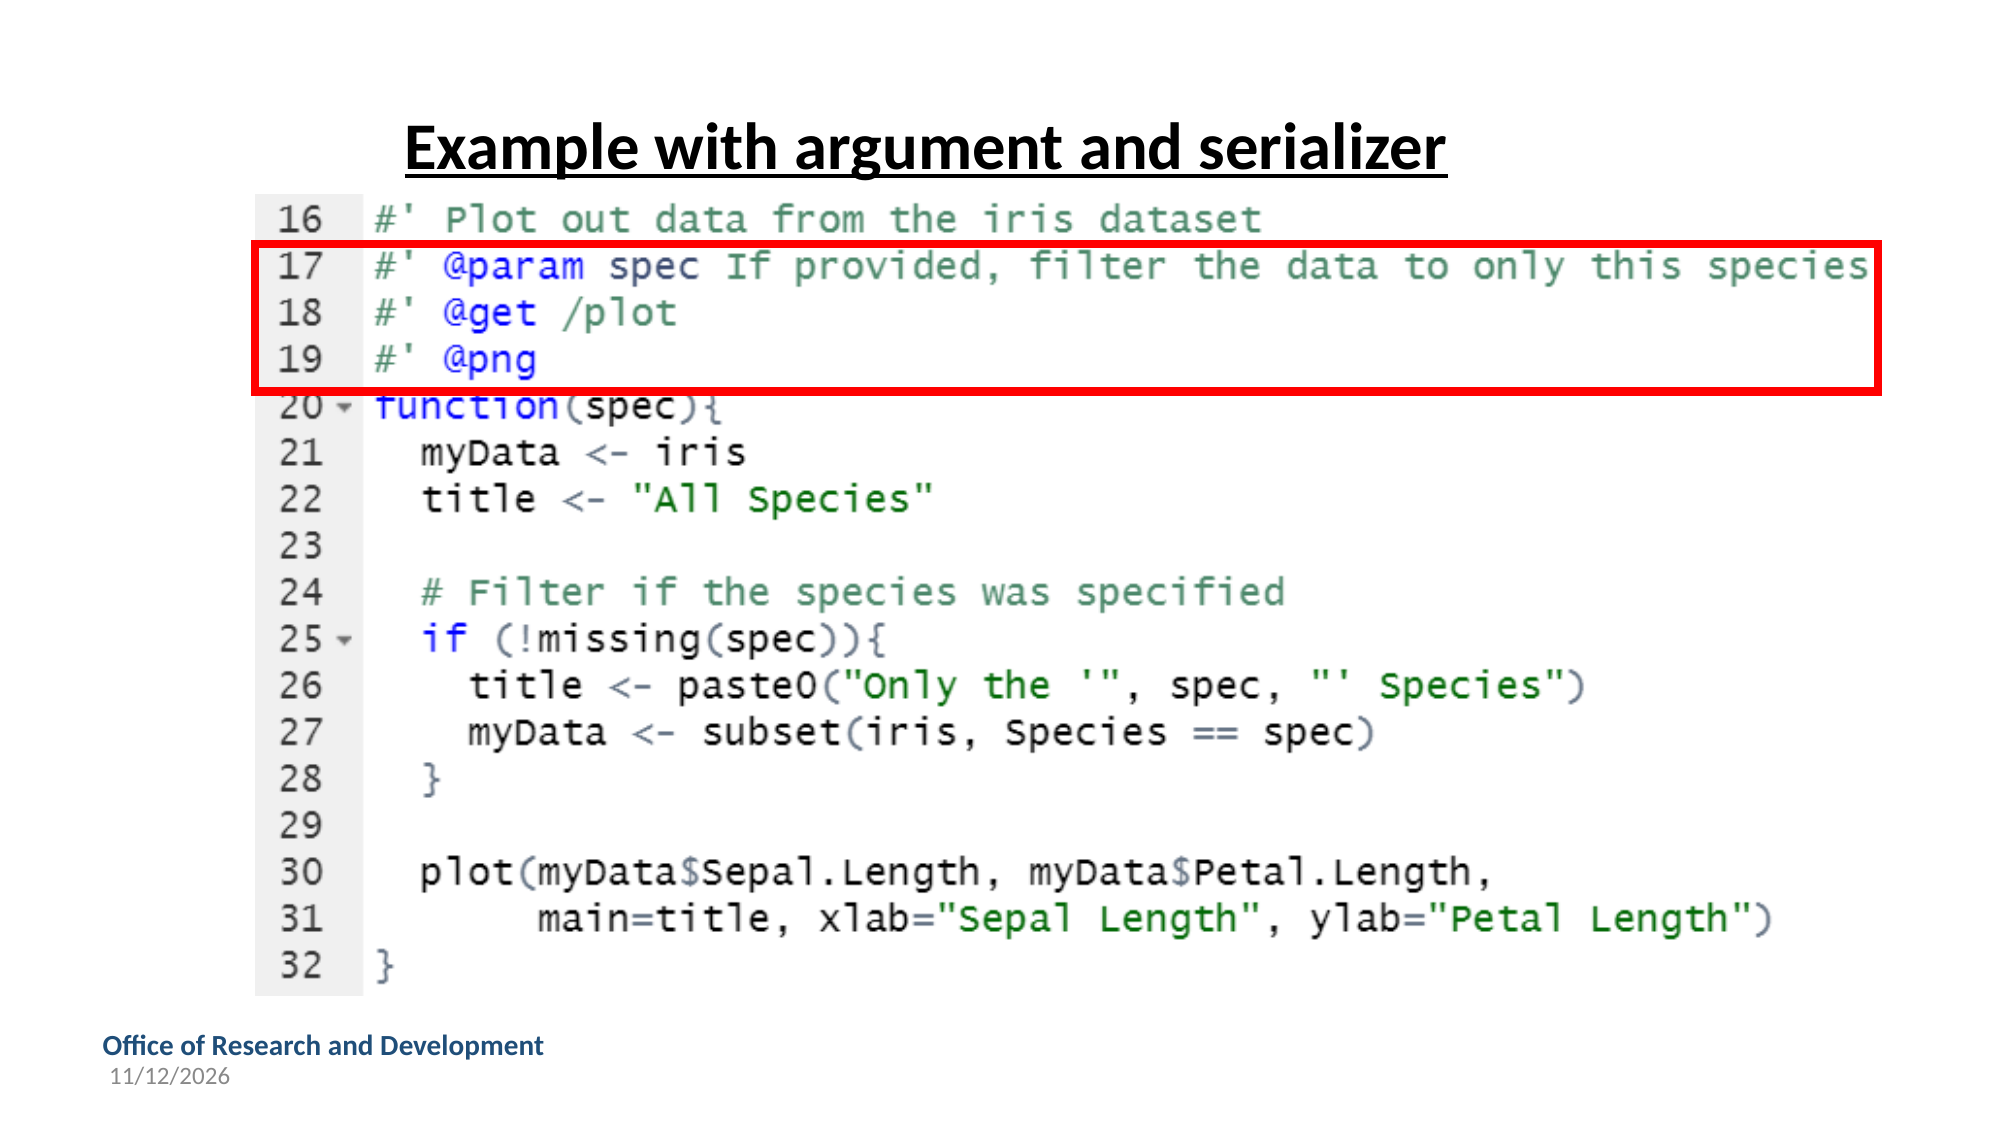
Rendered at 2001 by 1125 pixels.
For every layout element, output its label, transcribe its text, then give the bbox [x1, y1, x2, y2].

list Example with argument and serializer [193, 103, 1660, 1013]
picture [254, 194, 1879, 996]
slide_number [94, 1057, 255, 1092]
